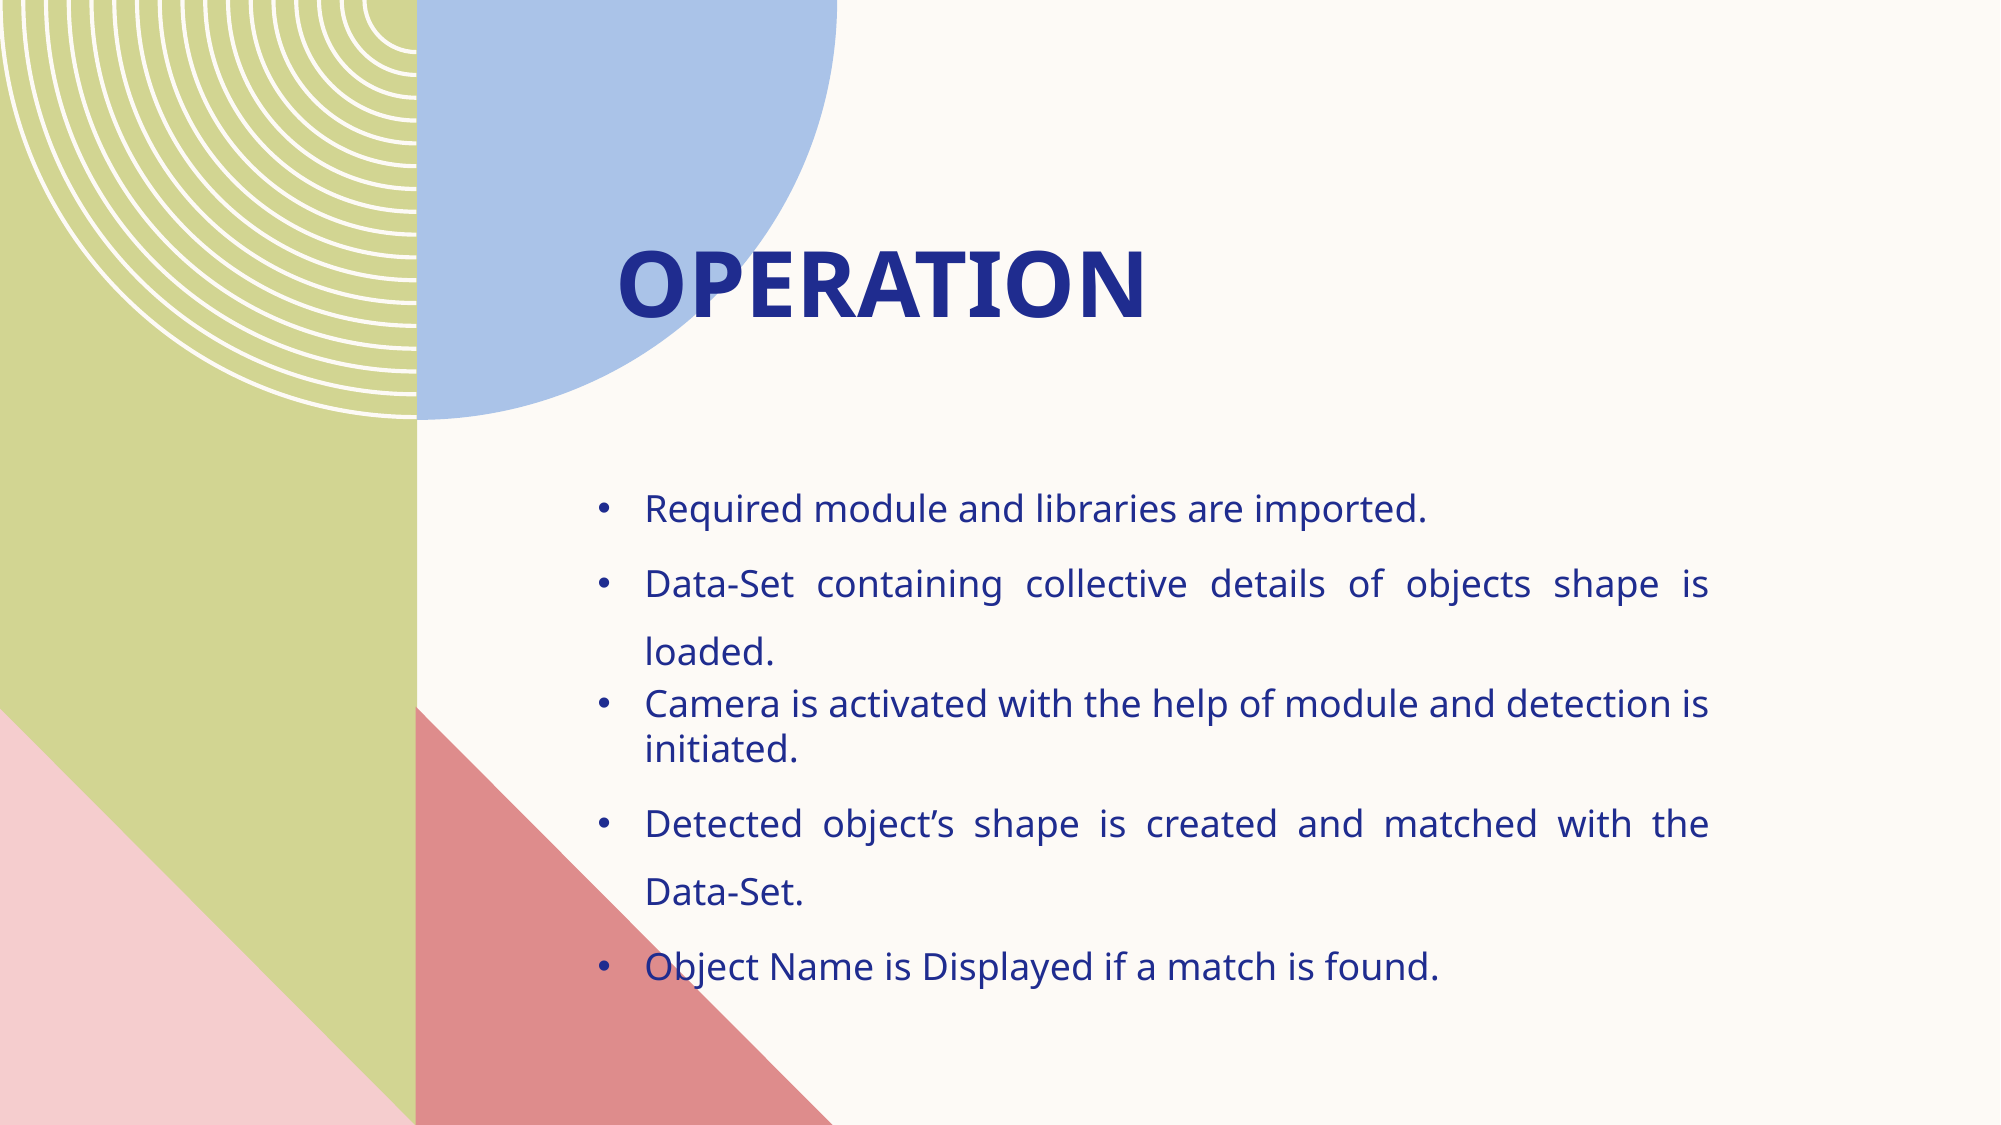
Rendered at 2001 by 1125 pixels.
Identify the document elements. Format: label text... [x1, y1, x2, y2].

text_box Required module and libraries are imported. Data-Set containing collective details of objects shape is loaded. Camera is activated with the help of module and detection is initiated. Detected object’s shape is created and matched with the Data-Set. Object Name is Displayed if a match is found. [582, 455, 1726, 900]
title Operation [615, 225, 1726, 352]
